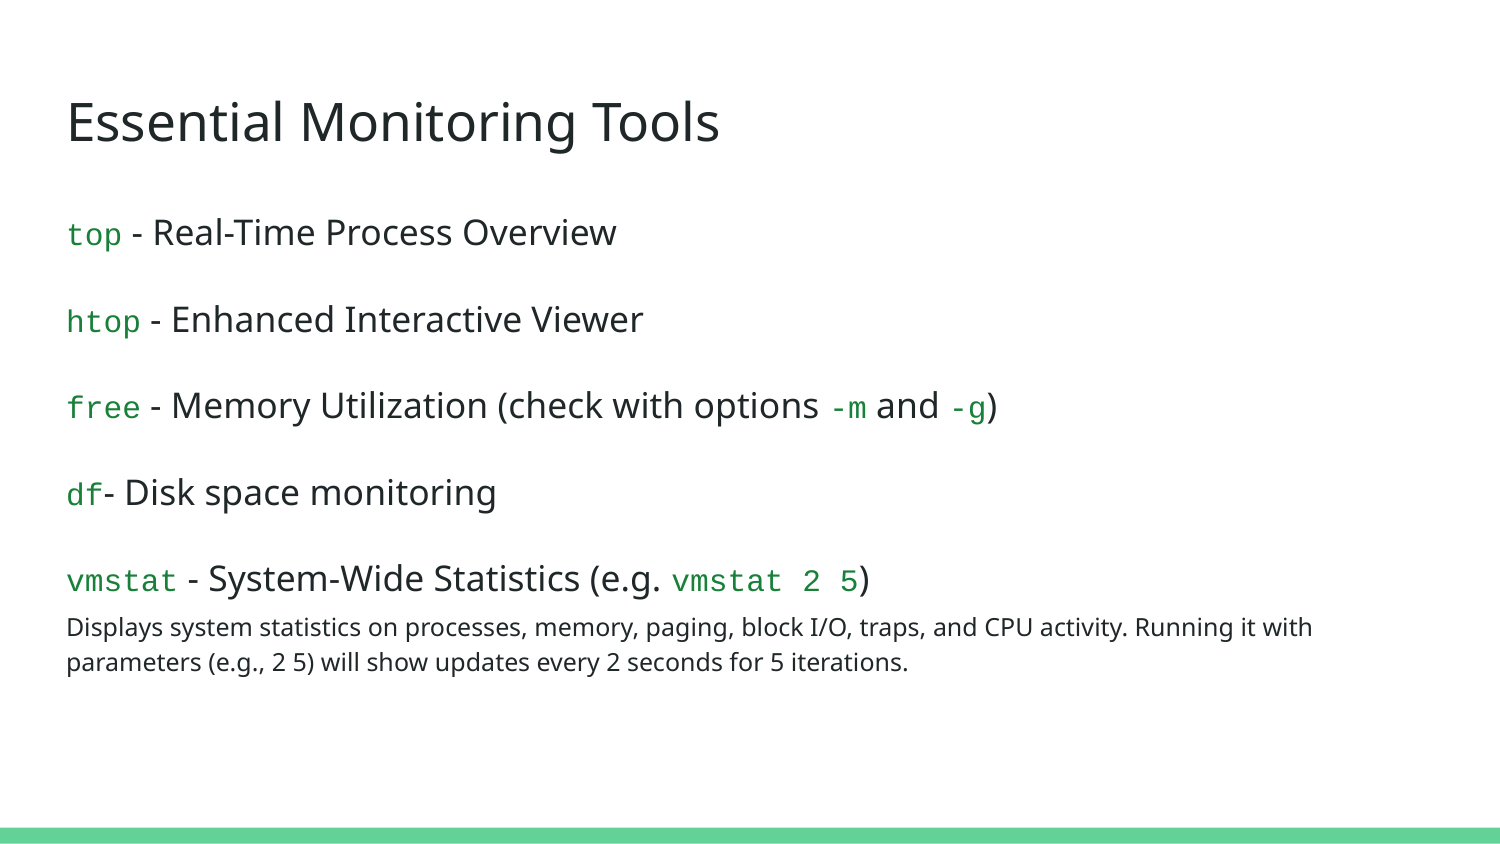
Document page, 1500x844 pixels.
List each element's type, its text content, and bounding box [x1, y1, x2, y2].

list top - Real-Time Process Overview htop - Enhanced Interactive Viewer free - Memory Utilization (check with options -m and -g) df- Disk space monitoring vmstat - System-Wide Statistics (e.g. vmstat 2 5) Displays system statistics on processes, memory, paging, block I/O, traps, and CPU activity. Running it with parameters (e.g., 2 5) will show updates every 2 seconds for 5 iterations. [51, 189, 1449, 750]
title Essential Monitoring Tools [51, 72, 1449, 167]
